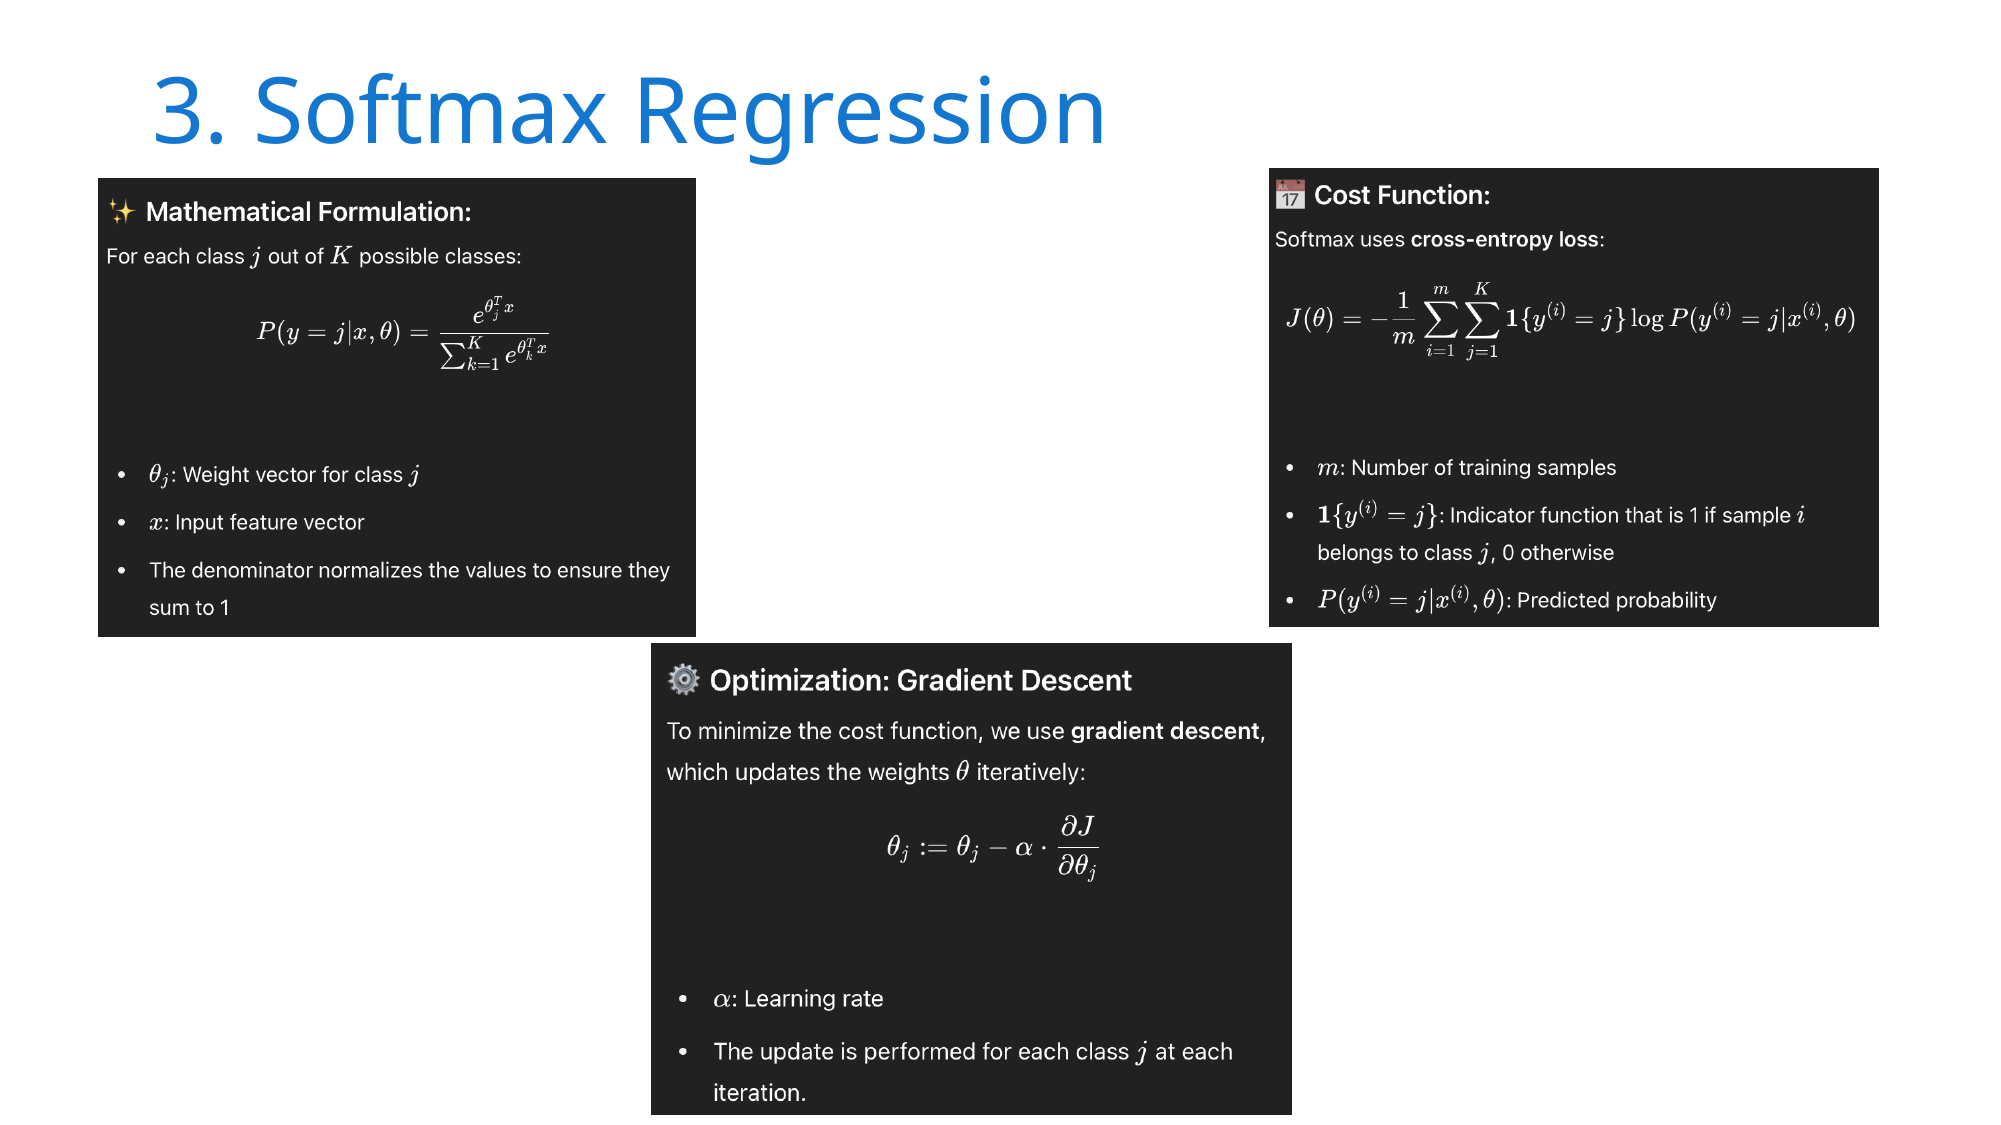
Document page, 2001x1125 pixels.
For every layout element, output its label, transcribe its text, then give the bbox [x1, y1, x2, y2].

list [98, 177, 697, 637]
title 3. Softmax Regression [137, 59, 1863, 278]
picture [650, 643, 1293, 1115]
picture [1269, 168, 1880, 627]
